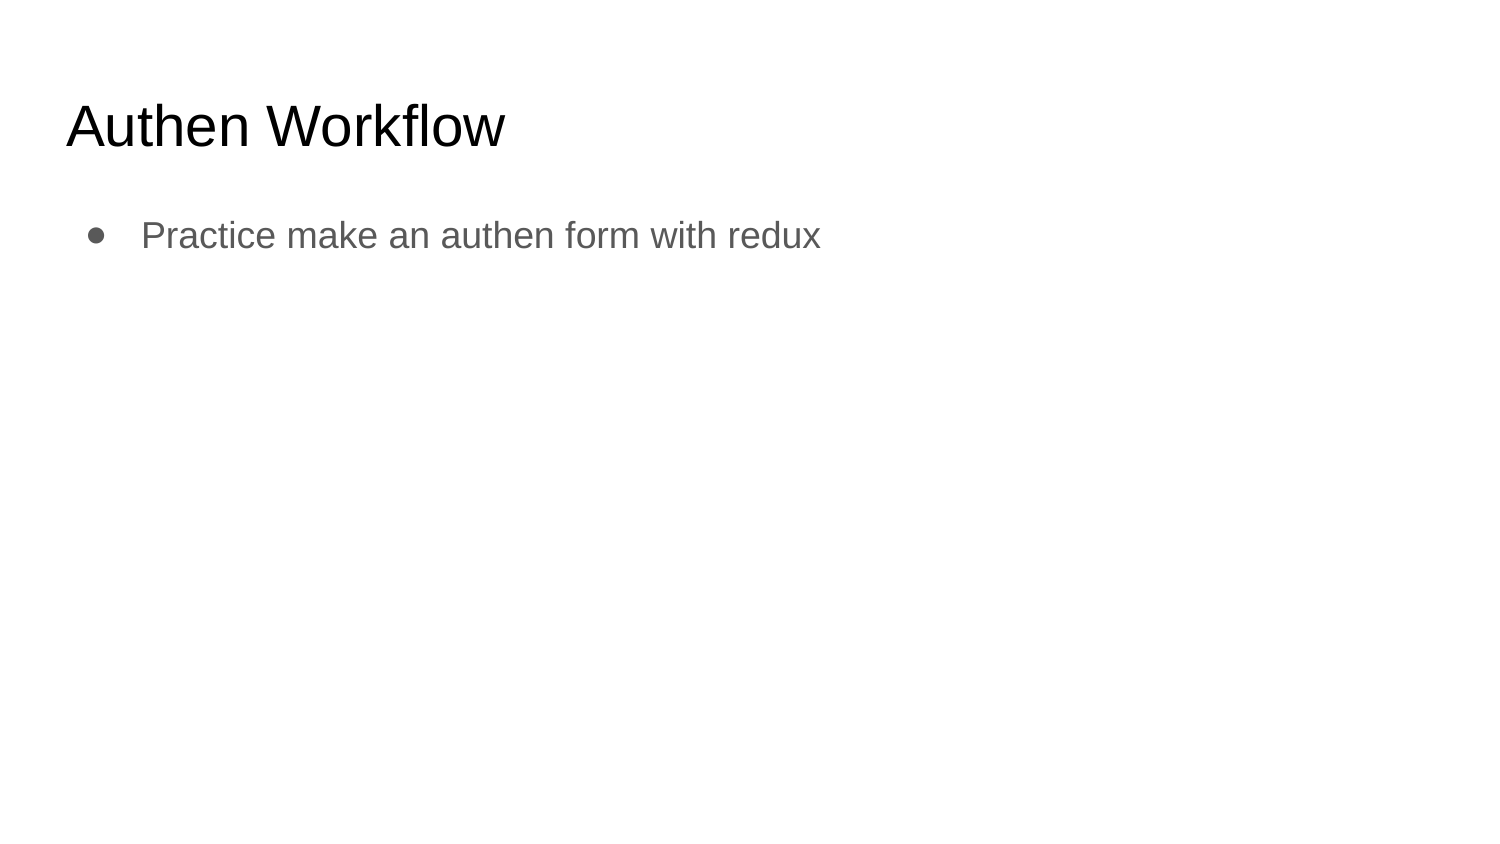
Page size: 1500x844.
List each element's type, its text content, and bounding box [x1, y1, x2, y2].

list Practice make an authen form with redux [51, 189, 1449, 750]
title Authen Workflow [51, 72, 1449, 167]
